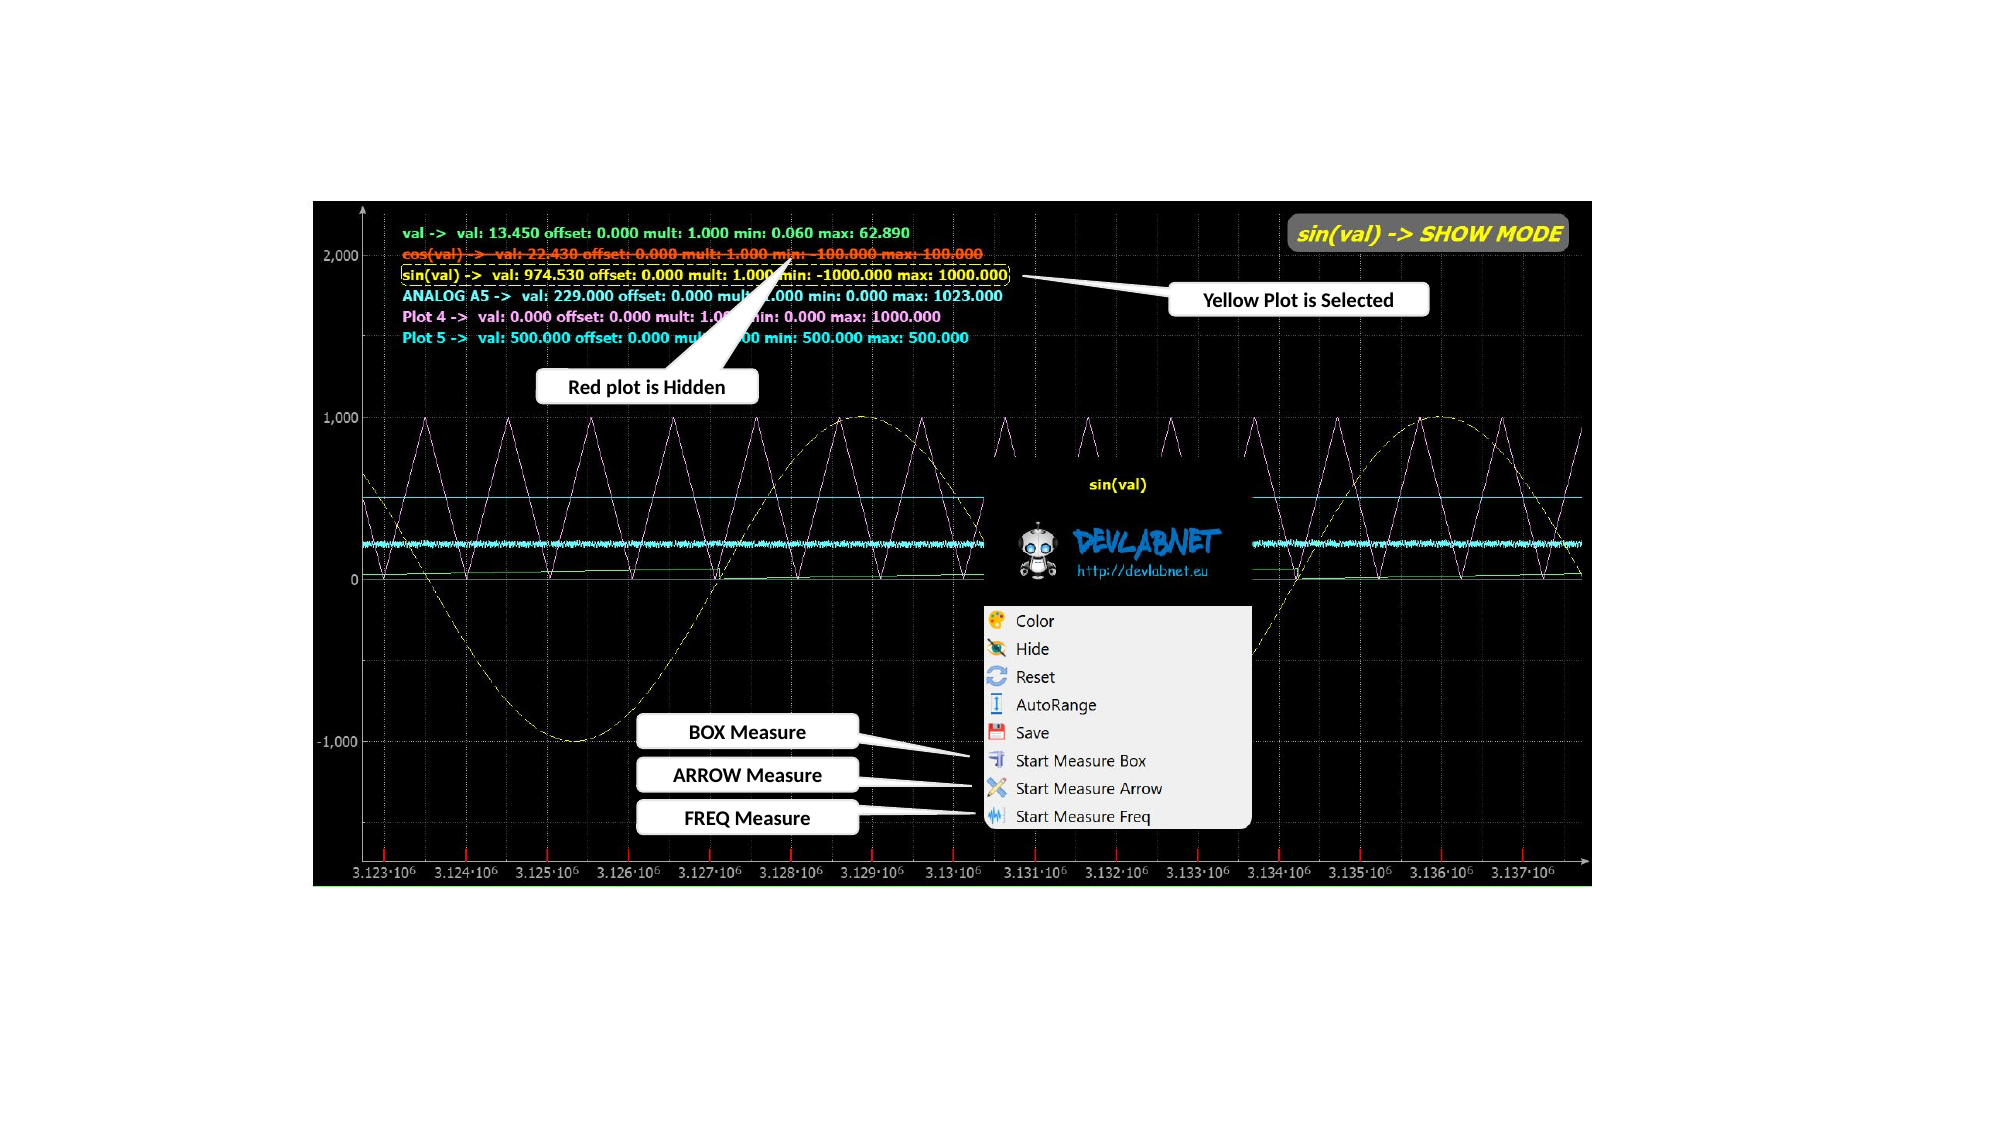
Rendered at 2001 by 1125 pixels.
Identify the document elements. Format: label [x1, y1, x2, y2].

picture [306, 200, 1592, 887]
